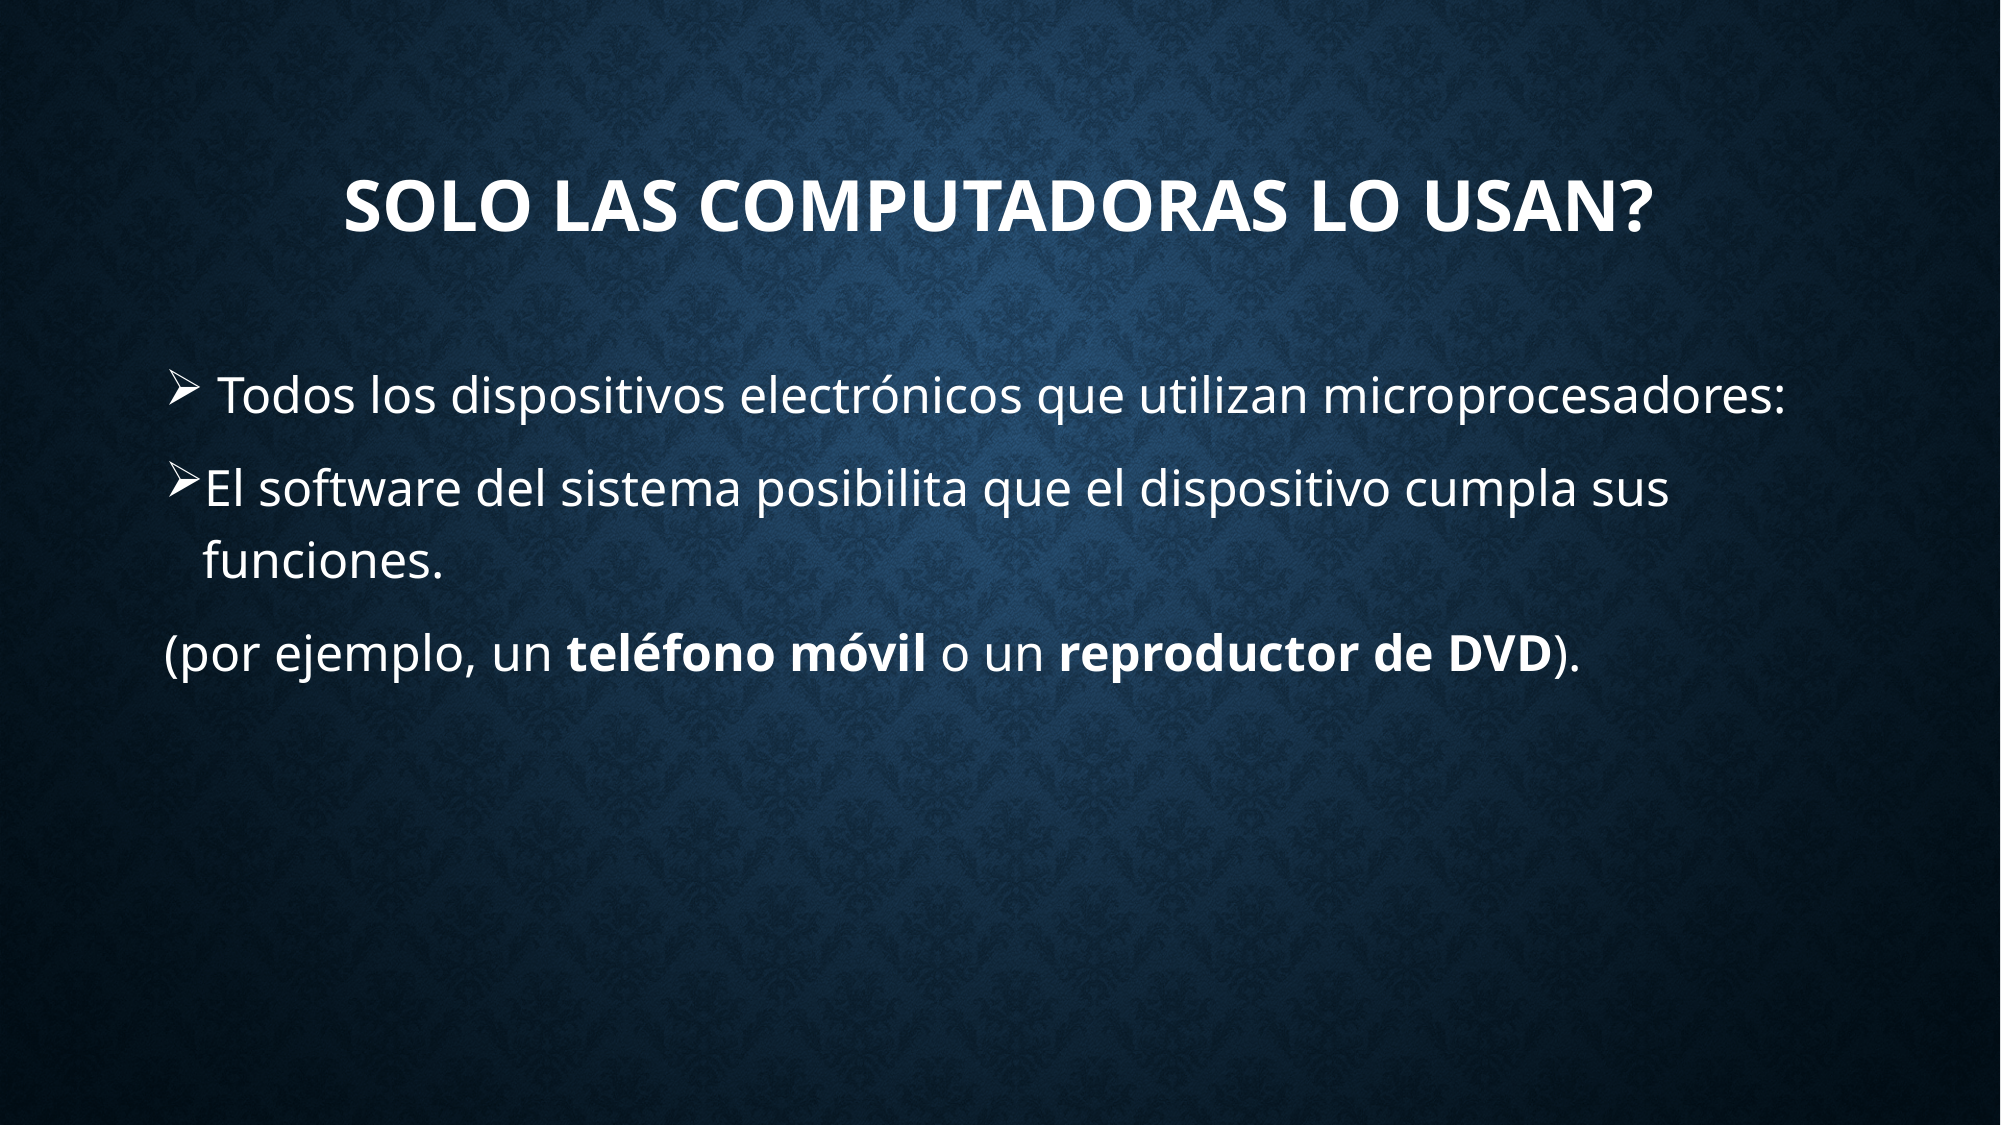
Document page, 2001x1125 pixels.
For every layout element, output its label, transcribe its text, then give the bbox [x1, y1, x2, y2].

title Solo las computadoras lo usan? [149, 99, 1849, 318]
list Todos los dispositivos electrónicos que utilizan microprocesadores: El software del sistema posibilita que el dispositivo cumpla sus funciones. (por ejemplo, un teléfono móvil o un reproductor de DVD). [149, 343, 1849, 950]
